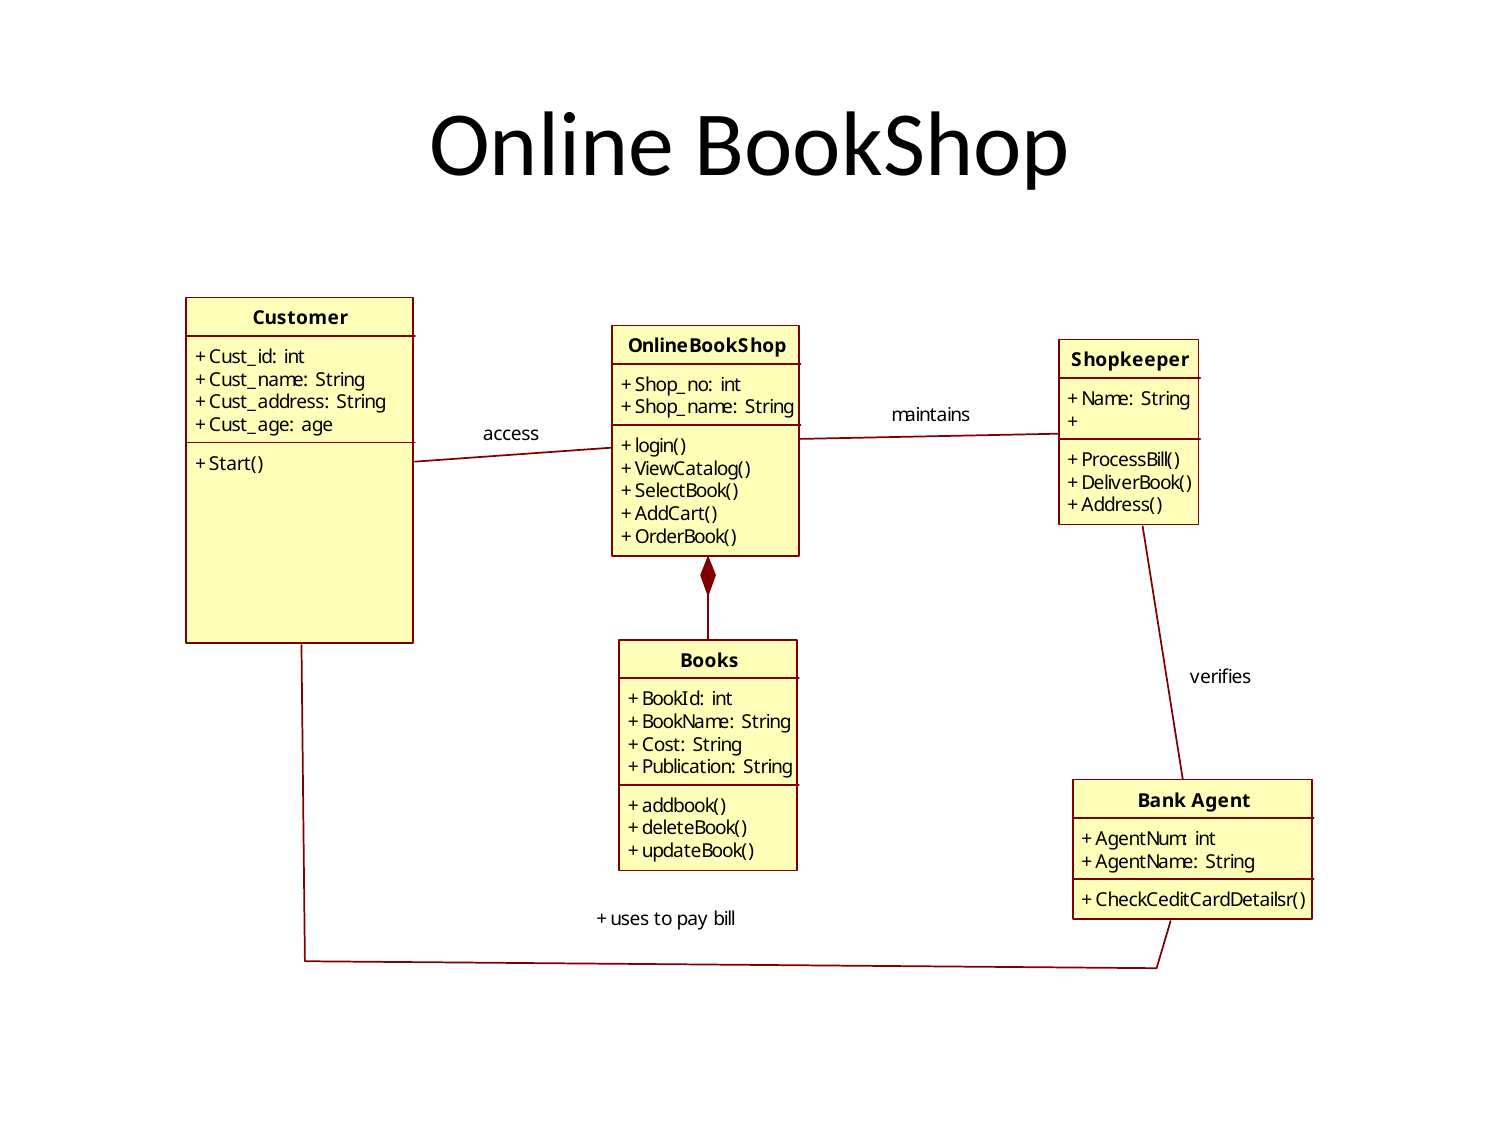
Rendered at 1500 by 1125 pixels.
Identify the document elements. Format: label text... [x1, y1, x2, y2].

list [151, 262, 1349, 1006]
title Online BookShop [75, 45, 1425, 233]
